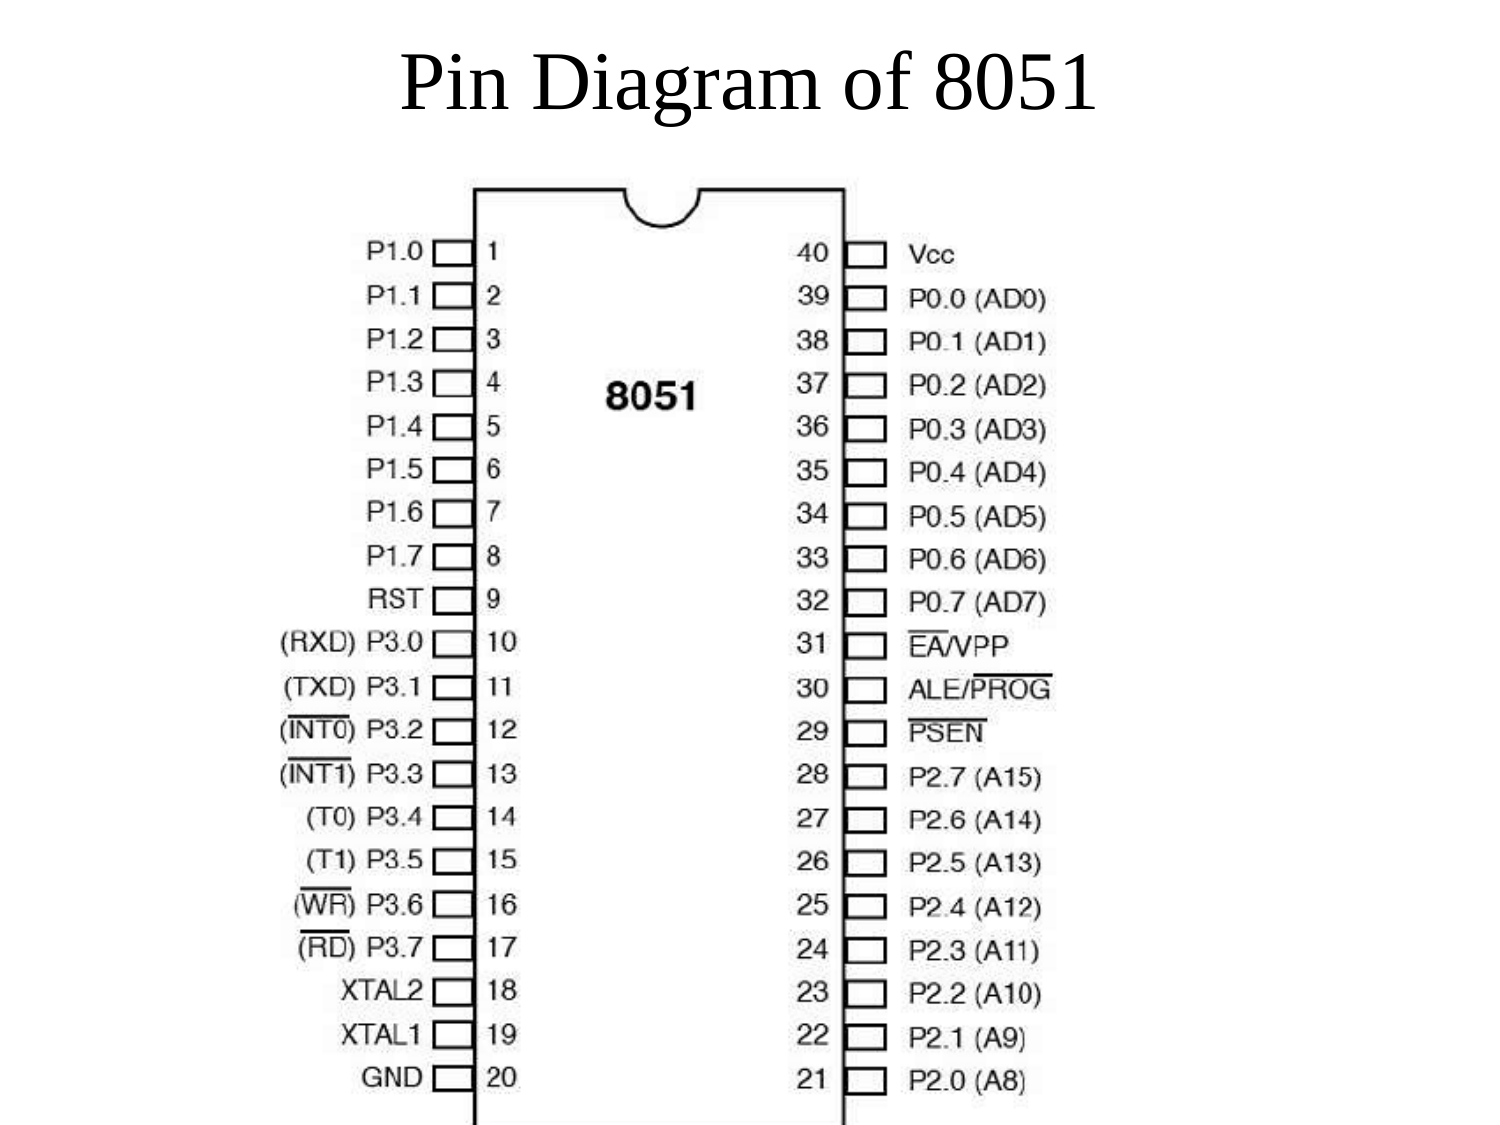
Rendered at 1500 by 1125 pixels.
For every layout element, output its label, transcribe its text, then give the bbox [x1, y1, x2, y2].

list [245, 152, 1097, 1125]
title Pin Diagram of 8051 [75, 0, 1425, 153]
